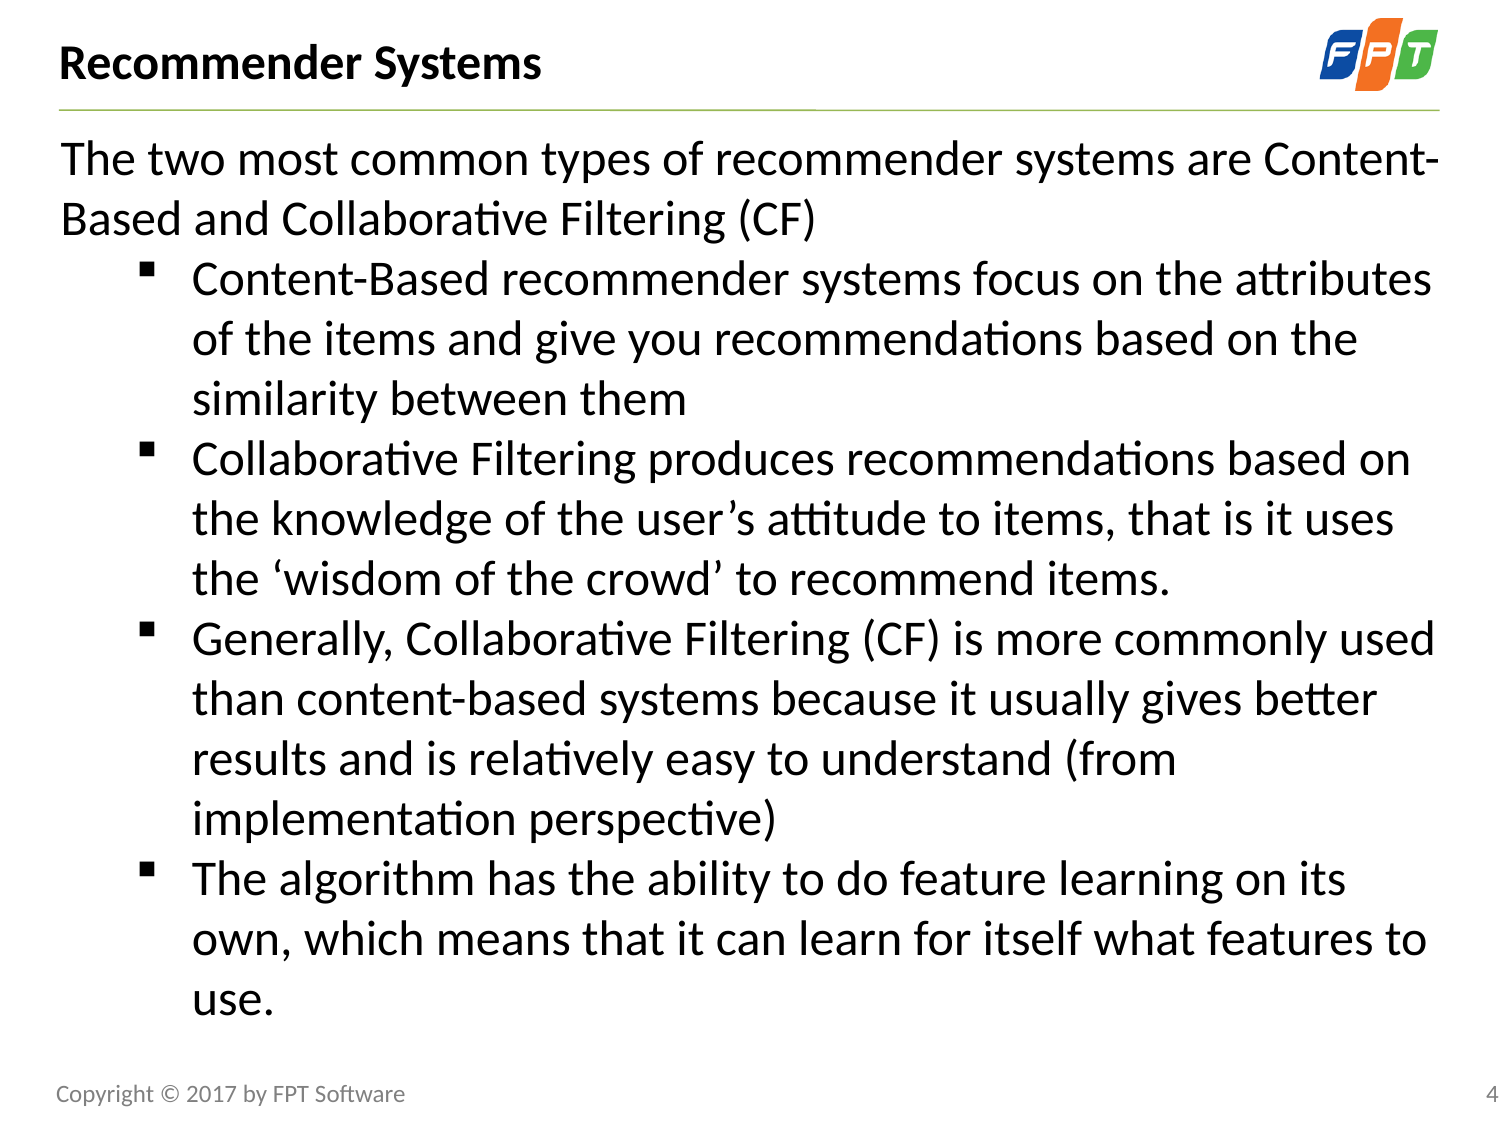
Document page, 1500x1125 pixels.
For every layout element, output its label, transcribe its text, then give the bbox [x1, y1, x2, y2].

picture [1317, 16, 1439, 93]
text_box The two most common types of recommender systems are Content-Based and Collaborative Filtering (CF) Content-Based recommender systems focus on the attributes of the items and give you recommendations based on the similarity between them Collaborative Filtering produces recommendations based on the knowledge of the user’s attitude to items, that is it uses the ‘wisdom of the crowd’ to recommend items. Generally, Collaborative Filtering (CF) is more commonly used than content-based systems because it usually gives better results and is relatively easy to understand (from implementation perspective) The algorithm has the ability to do feature learning on its own, which means that it can learn for itself what features to use. [60, 125, 1441, 1047]
text_box Recommender Systems [58, 24, 1305, 95]
